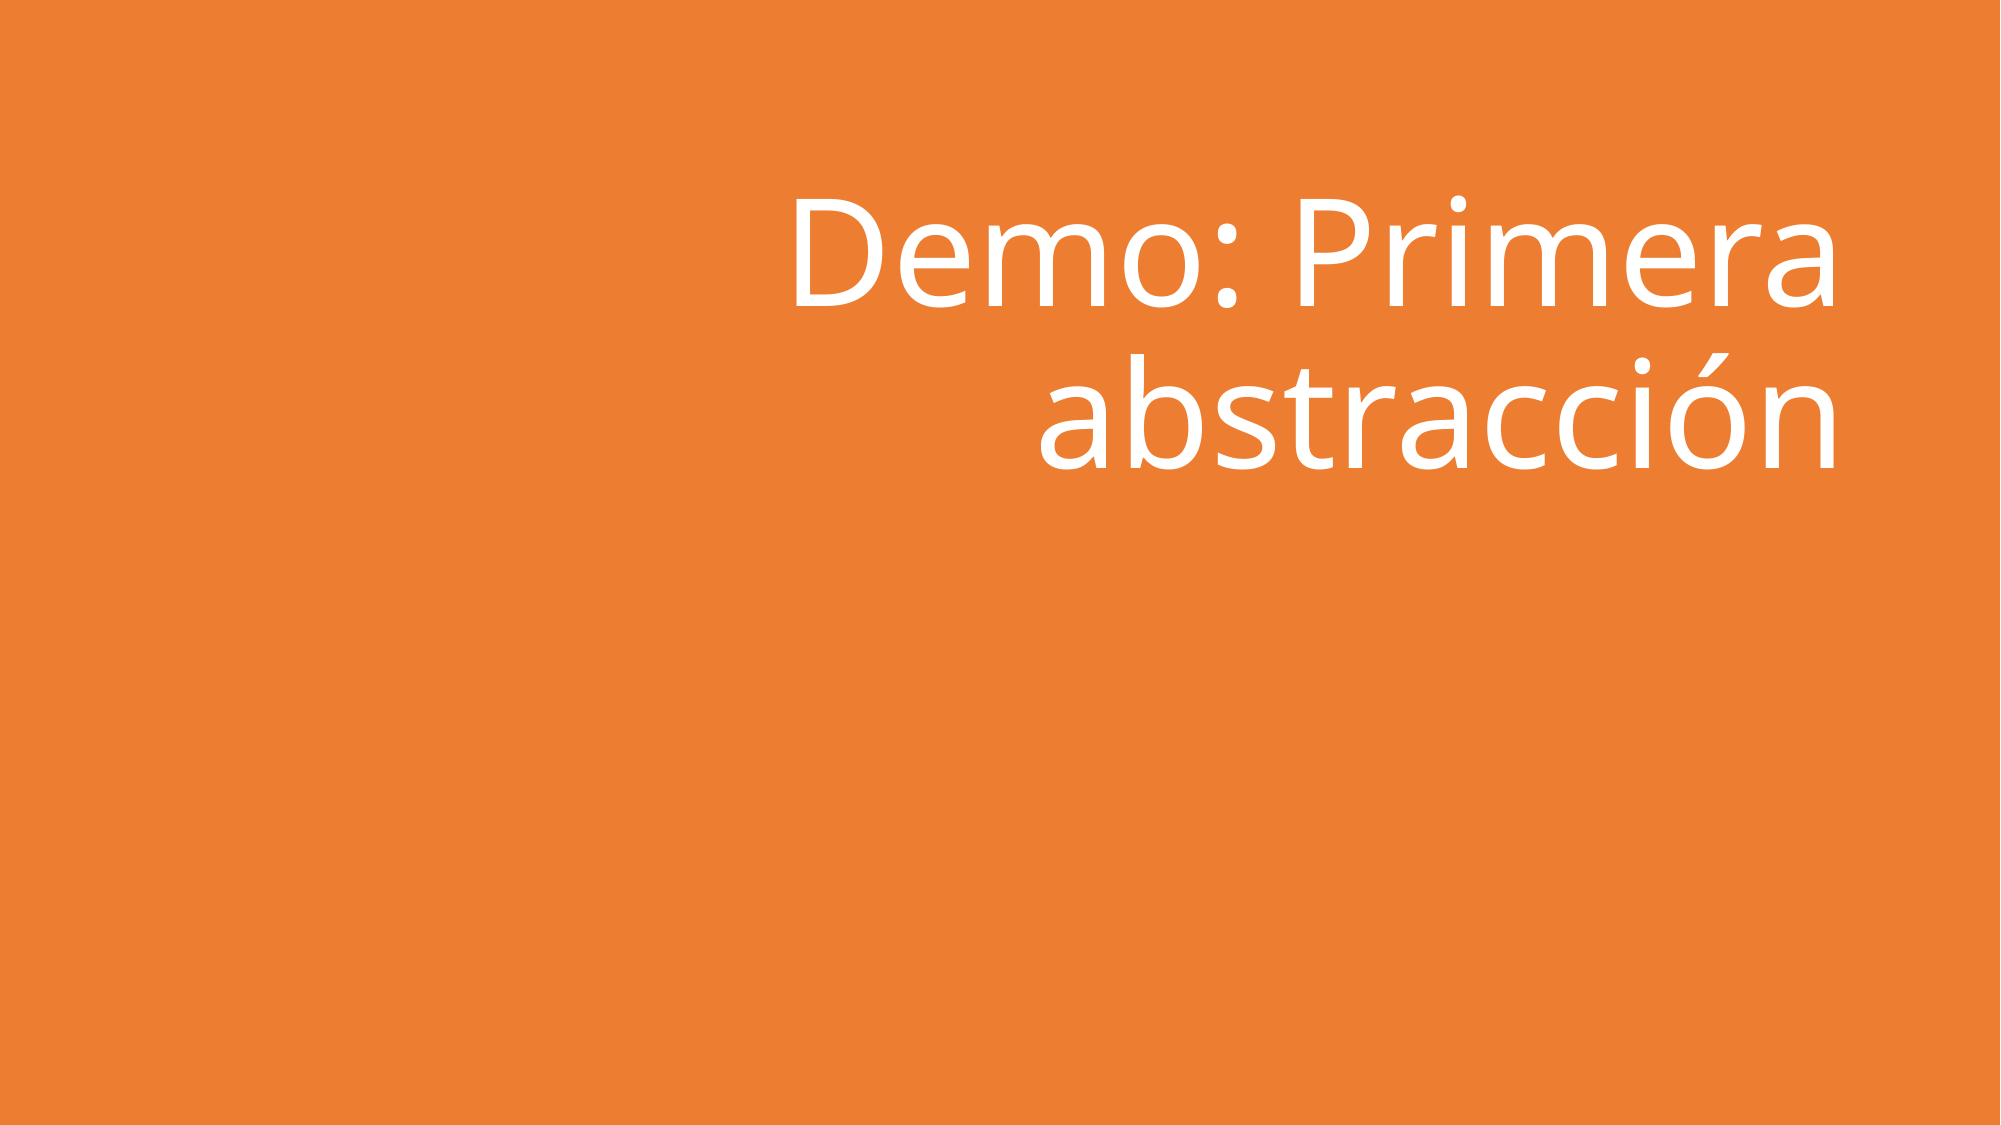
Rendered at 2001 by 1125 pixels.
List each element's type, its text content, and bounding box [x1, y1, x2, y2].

title Demo: Primera abstracción [136, 127, 1862, 509]
